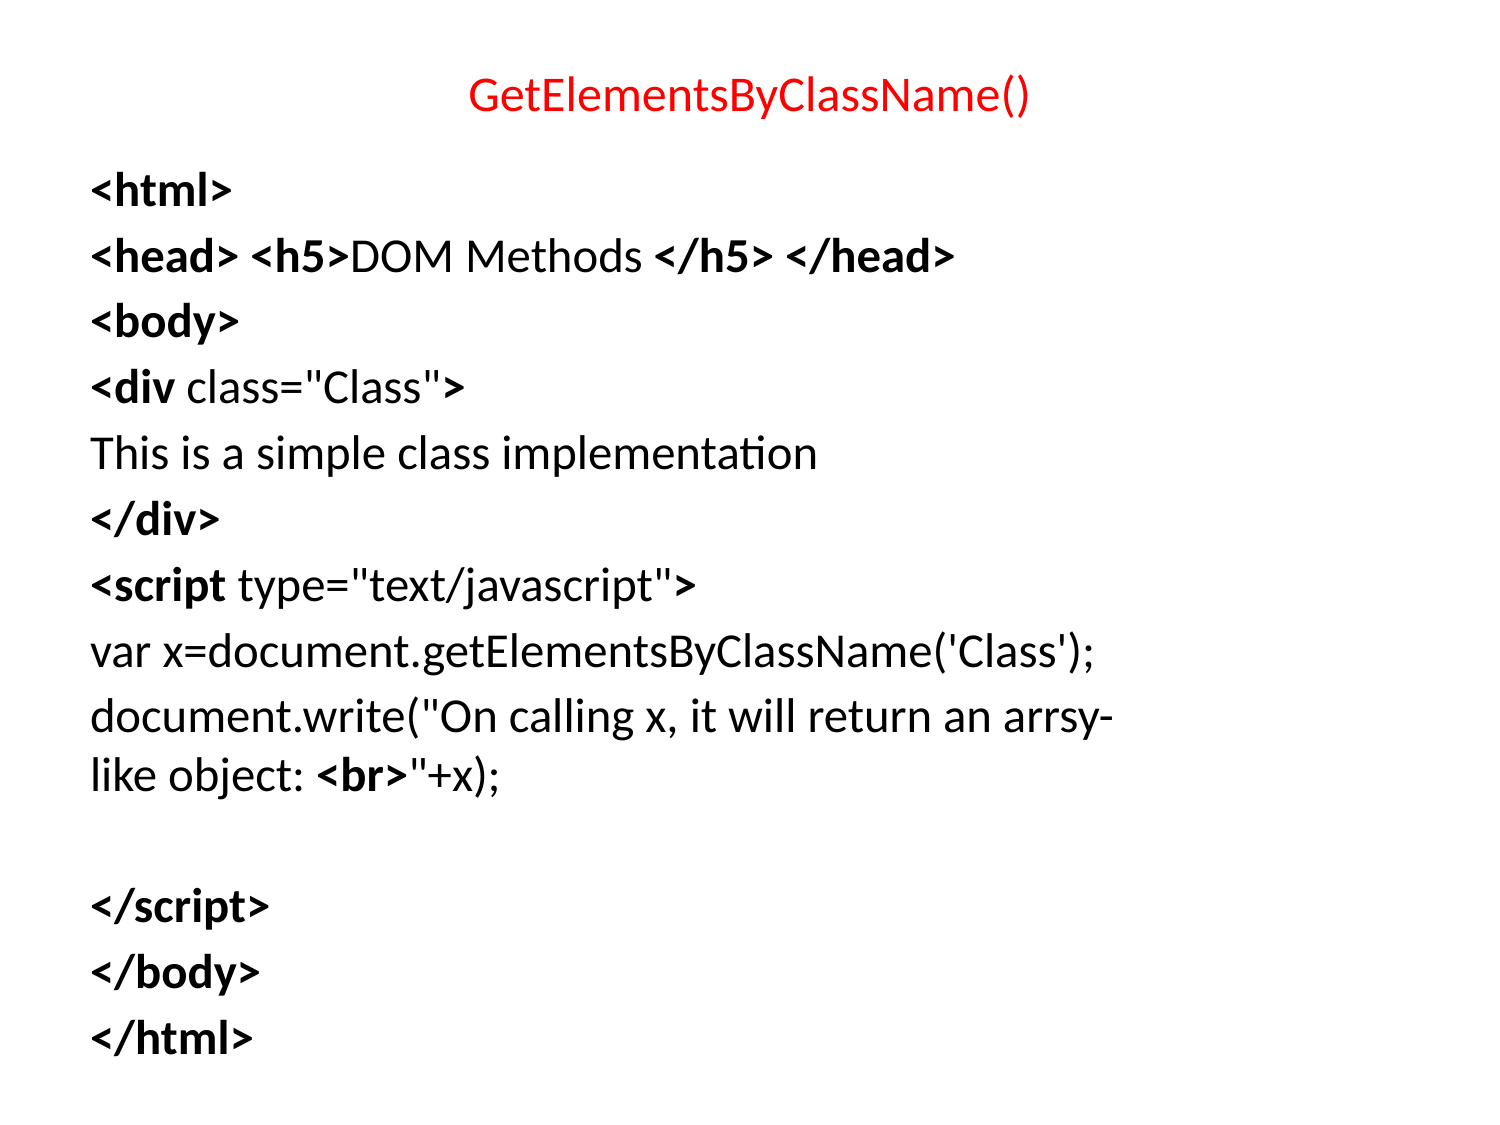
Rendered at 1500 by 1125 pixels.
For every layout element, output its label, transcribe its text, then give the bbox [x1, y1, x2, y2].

list <html> <head> <h5>DOM Methods </h5> </head> <body> <div class="Class"> This is a simple class implementation </div> <script type="text/javascript"> var x=document.getElementsByClassName('Class'); document.write("On calling x, it will return an arrsy-like object: <br>"+x); </script> </body> </html> [75, 149, 1425, 1075]
title GetElementsByClassName() [75, 45, 1425, 138]
